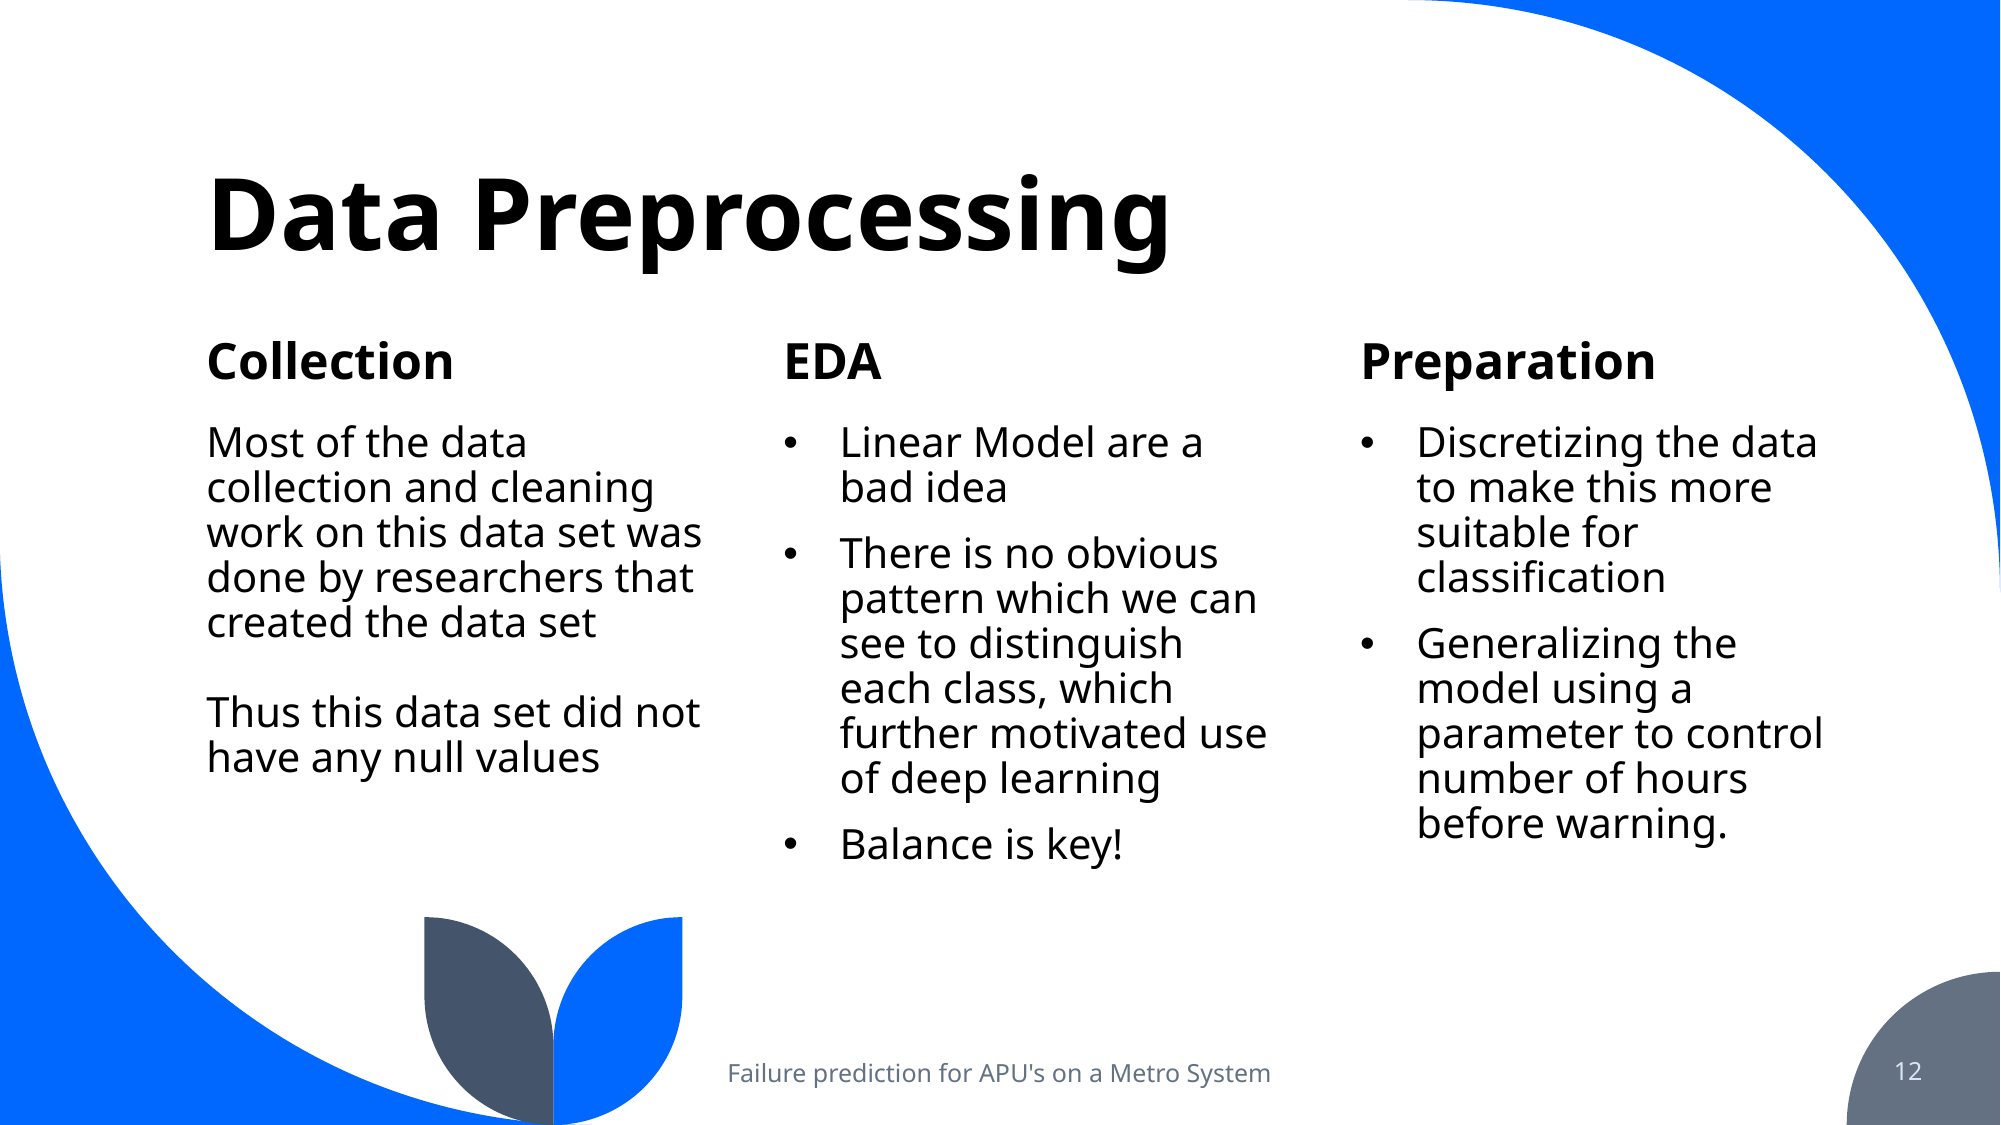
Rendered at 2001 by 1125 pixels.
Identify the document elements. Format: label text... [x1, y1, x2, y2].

list Discretizing the data to make this more suitable for classification Generalizing the model using a parameter to control number of hours before warning. [1345, 415, 1866, 879]
list Most of the data collection and cleaning work on this data set was done by researchers that created the data set Thus this data set did not have any null values [191, 414, 720, 879]
list Collection [191, 328, 713, 415]
title Data Preprocessing [191, 62, 1796, 280]
list Linear Model are a bad idea There is no obvious pattern which we can see to distinguish each class, which further motivated use of deep learning Balance is key! [768, 415, 1289, 879]
list Preparation [1345, 328, 1866, 415]
list EDA [768, 328, 1289, 415]
footer Failure prediction for APU's on a Metro System [662, 1042, 1338, 1103]
slide_number 12 [1665, 1042, 1938, 1103]
